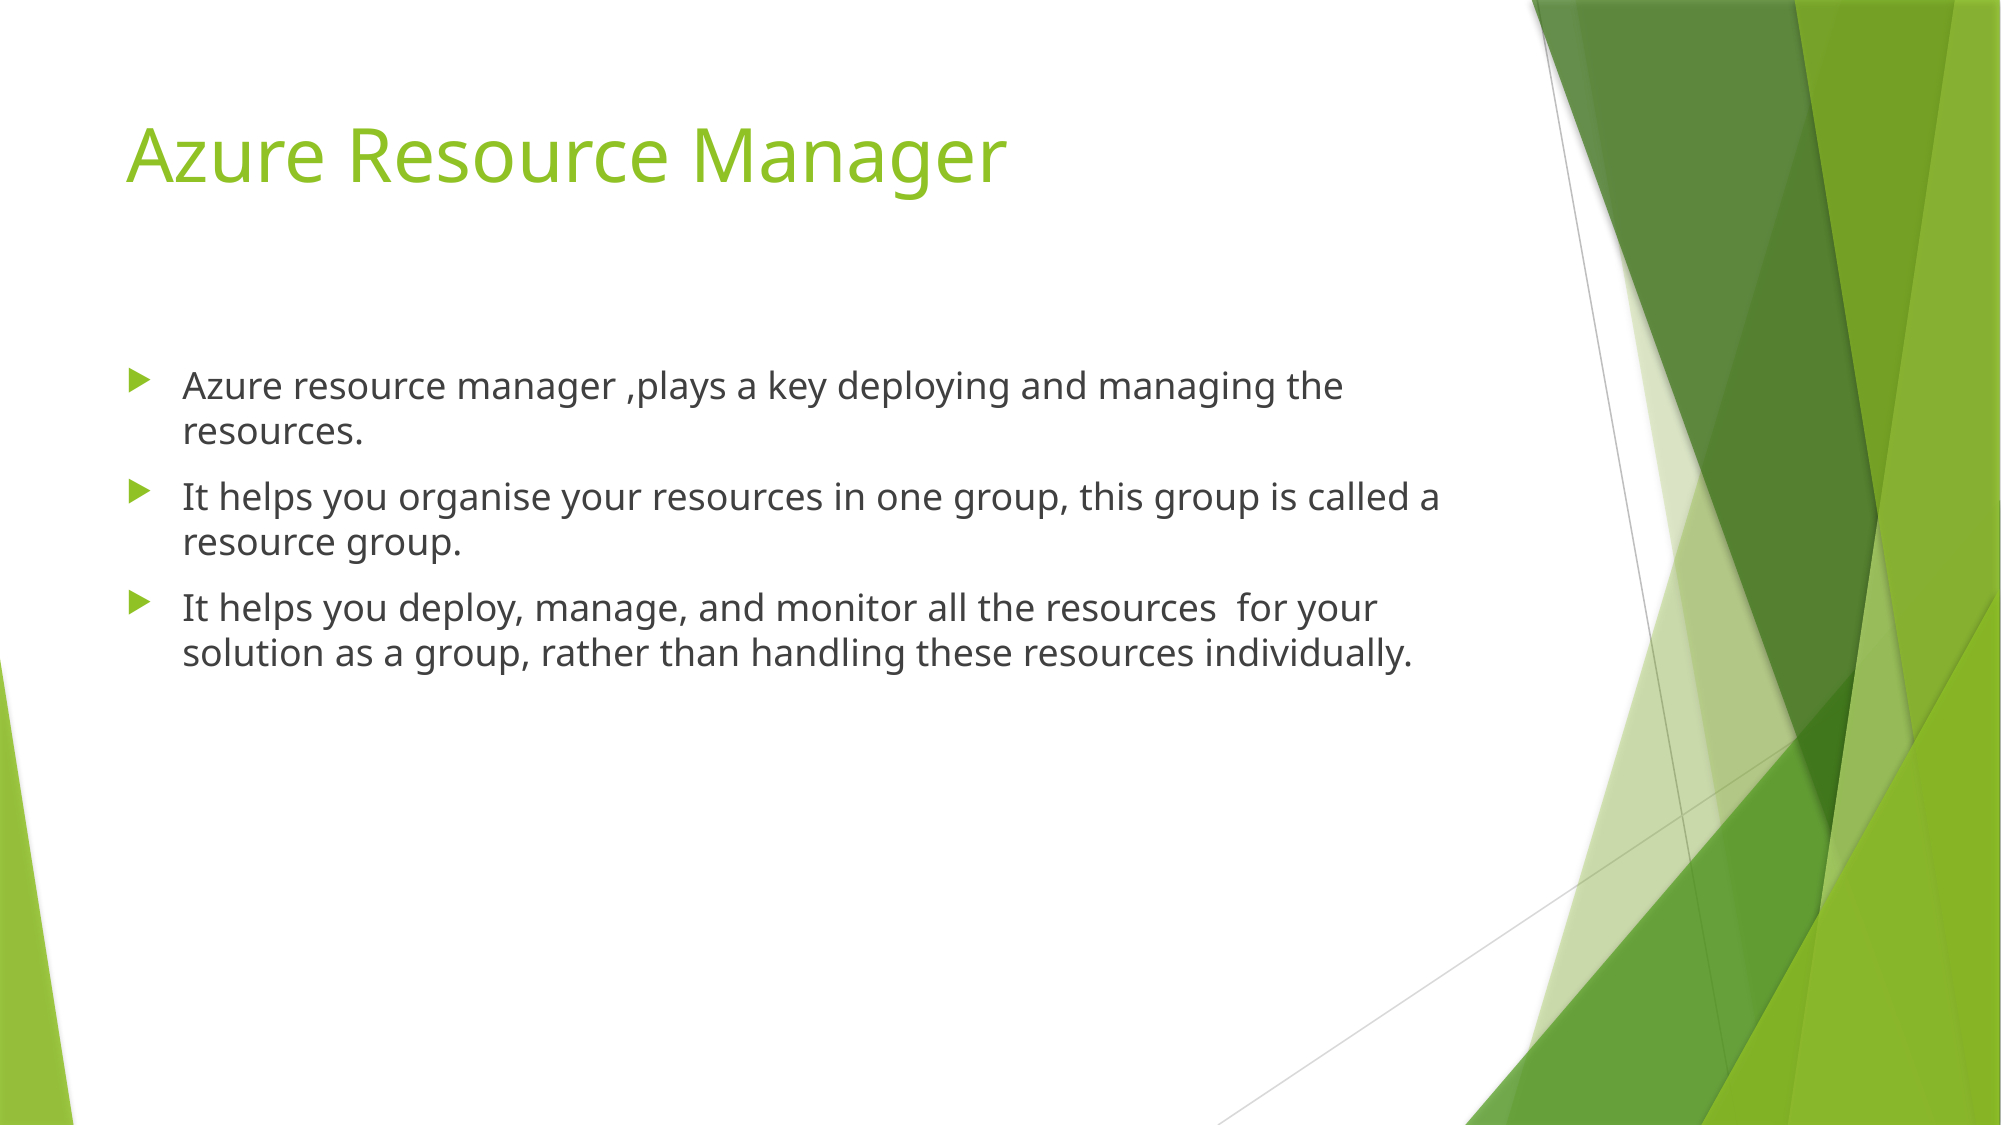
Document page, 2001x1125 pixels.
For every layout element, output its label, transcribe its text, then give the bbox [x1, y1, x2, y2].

title Azure Resource Manager [111, 99, 1522, 317]
list Azure resource manager ,plays a key deploying and managing the resources. It helps you organise your resources in one group, this group is called a resource group. It helps you deploy, manage, and monitor all the resources for your solution as a group, rather than handling these resources individually. [111, 354, 1522, 992]
